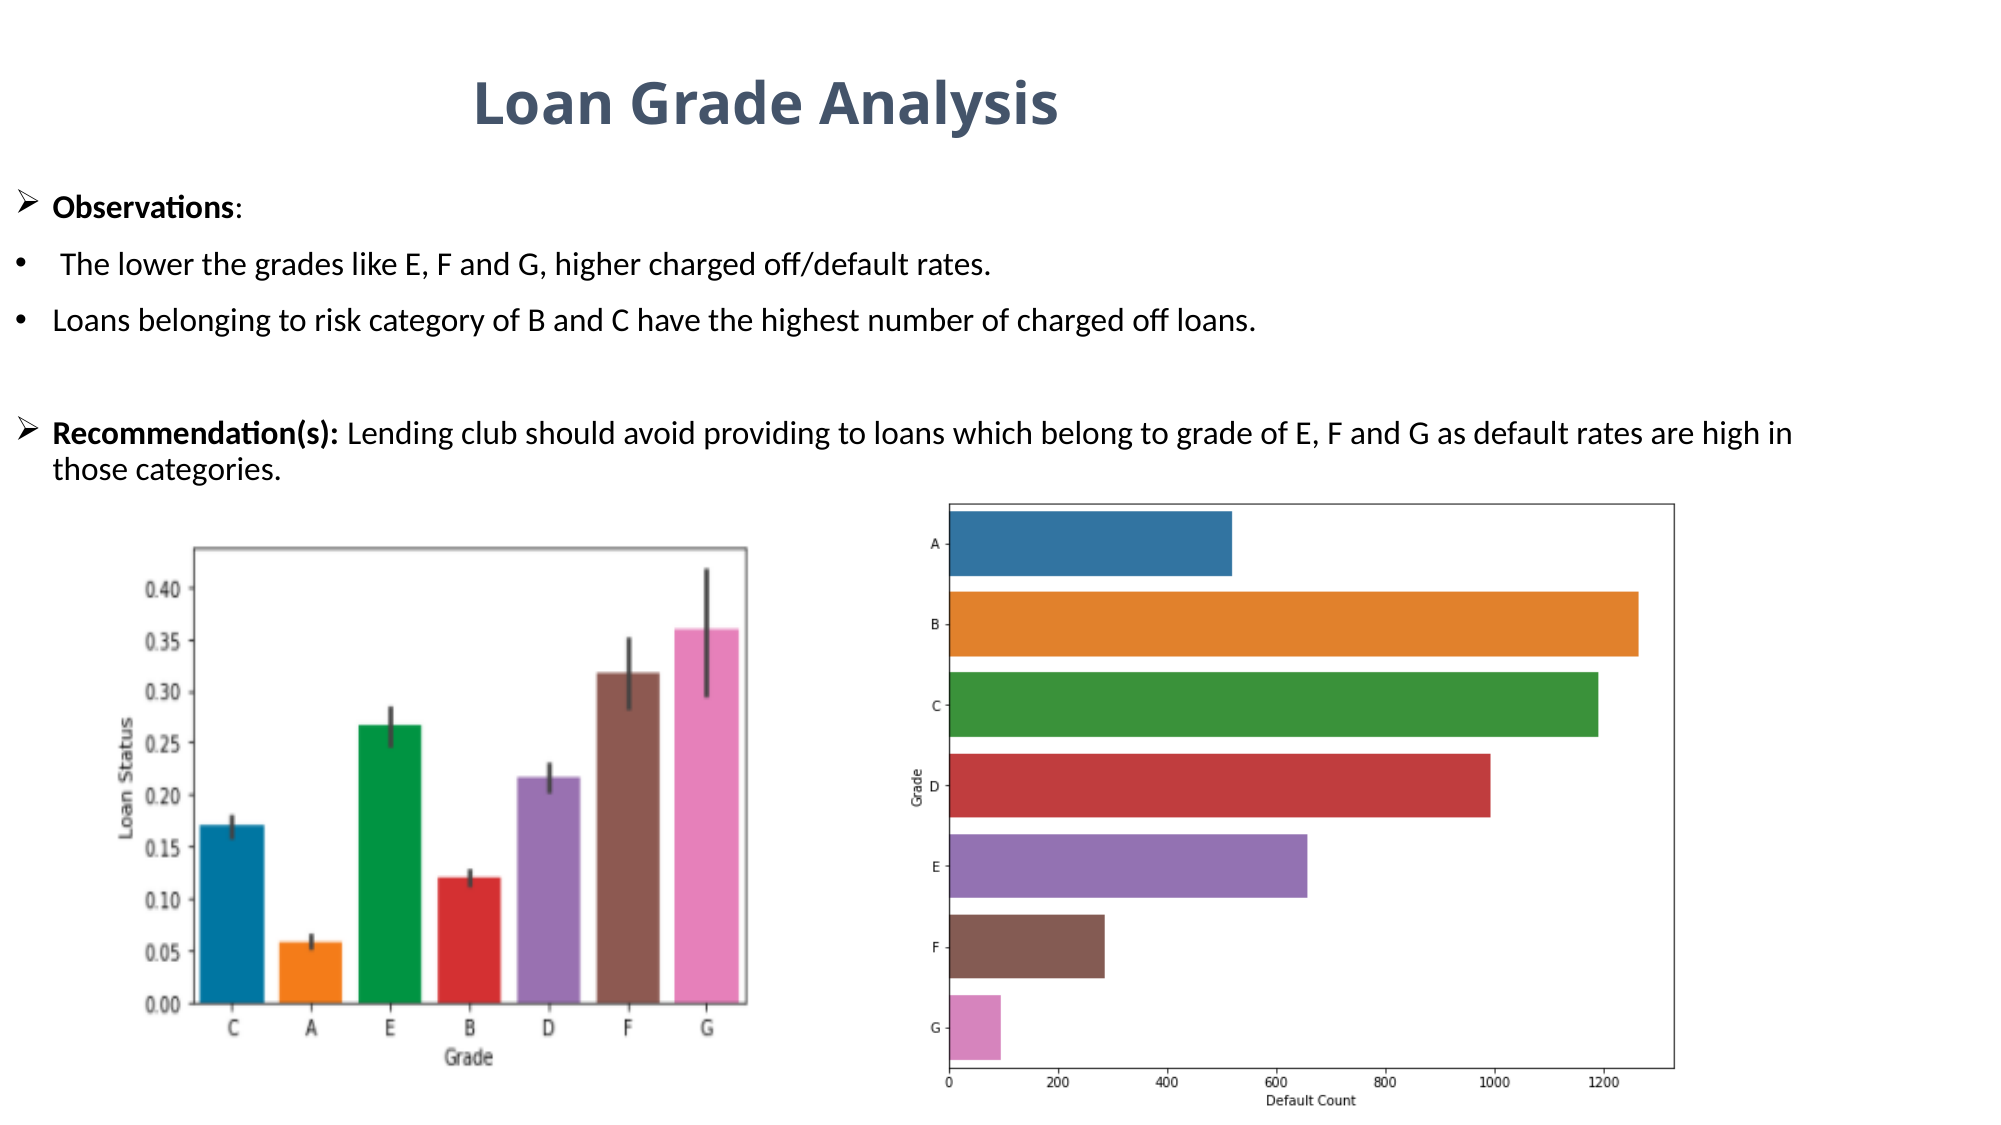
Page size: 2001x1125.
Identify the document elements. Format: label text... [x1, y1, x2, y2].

picture [78, 538, 842, 1094]
title Loan Grade Analysis [228, 35, 1757, 176]
picture [901, 488, 1692, 1125]
list Observations: The lower the grades like E, F and G, higher charged off/default rates. Loans belonging to risk category of B and C have the highest number of charged off loans. Recommendation(s): Lending club should avoid providing to loans which belong to grade of E, F and G as default rates are high in those categories. [0, 182, 1817, 895]
